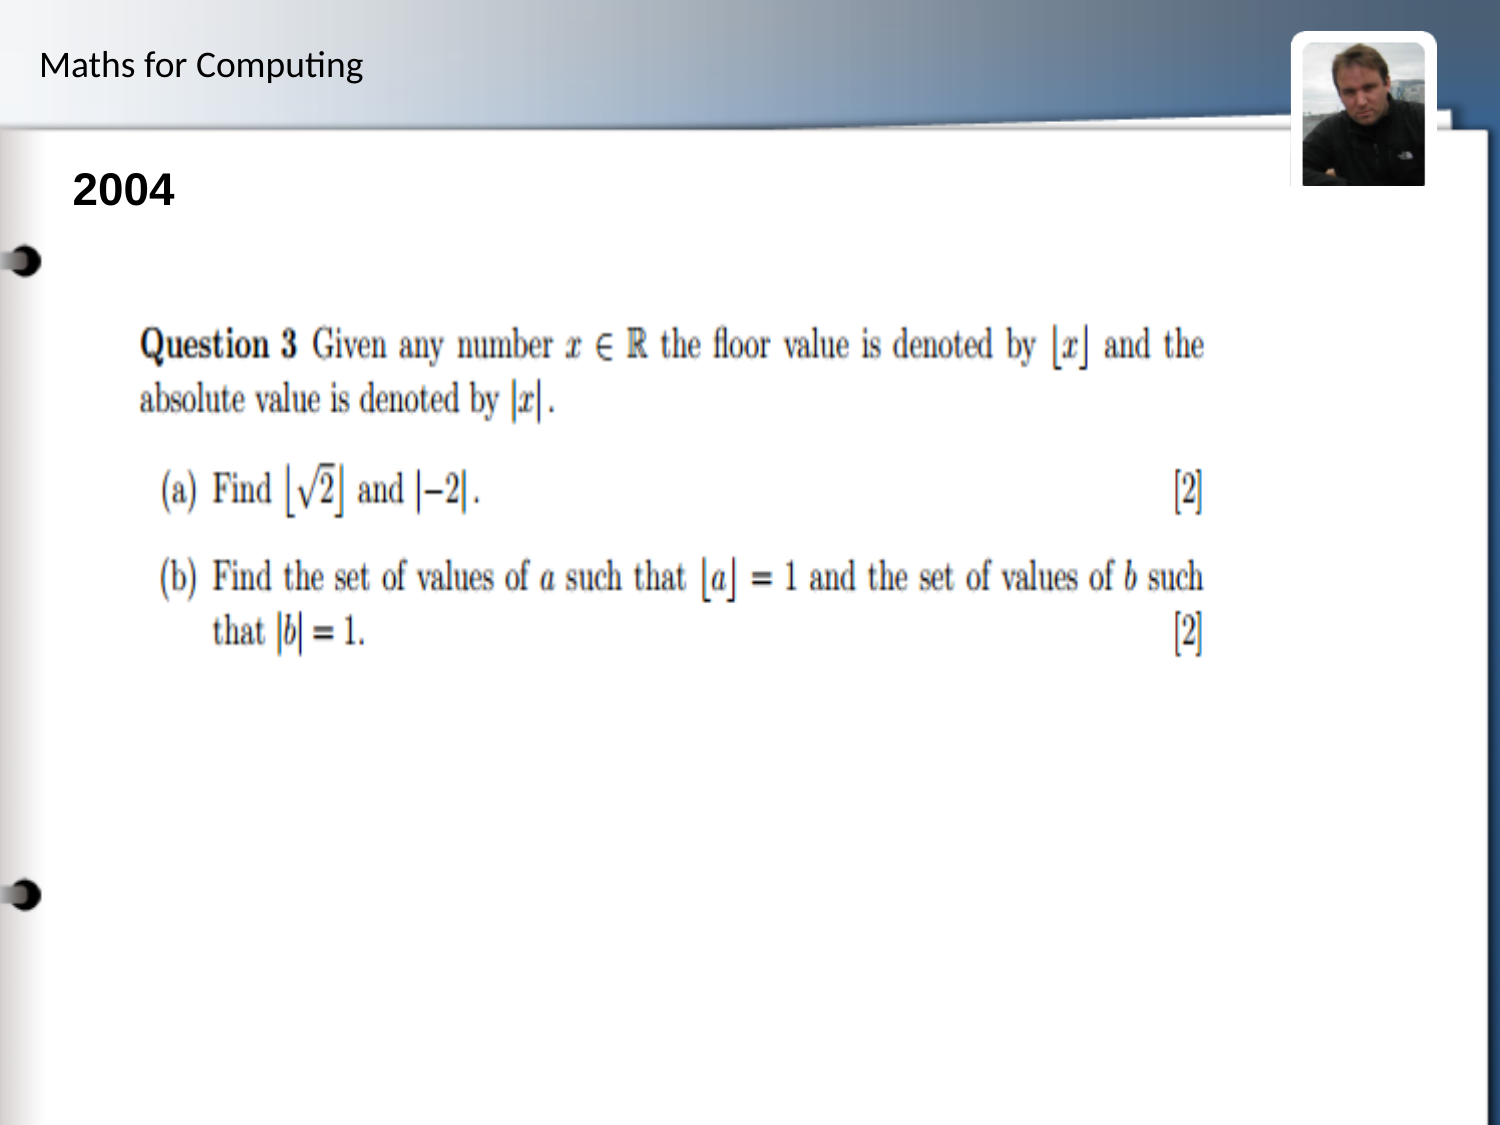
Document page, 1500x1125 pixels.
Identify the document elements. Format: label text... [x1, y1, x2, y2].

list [113, 274, 1232, 681]
title 2004 [57, 152, 1276, 217]
picture [0, 0, 1500, 1125]
